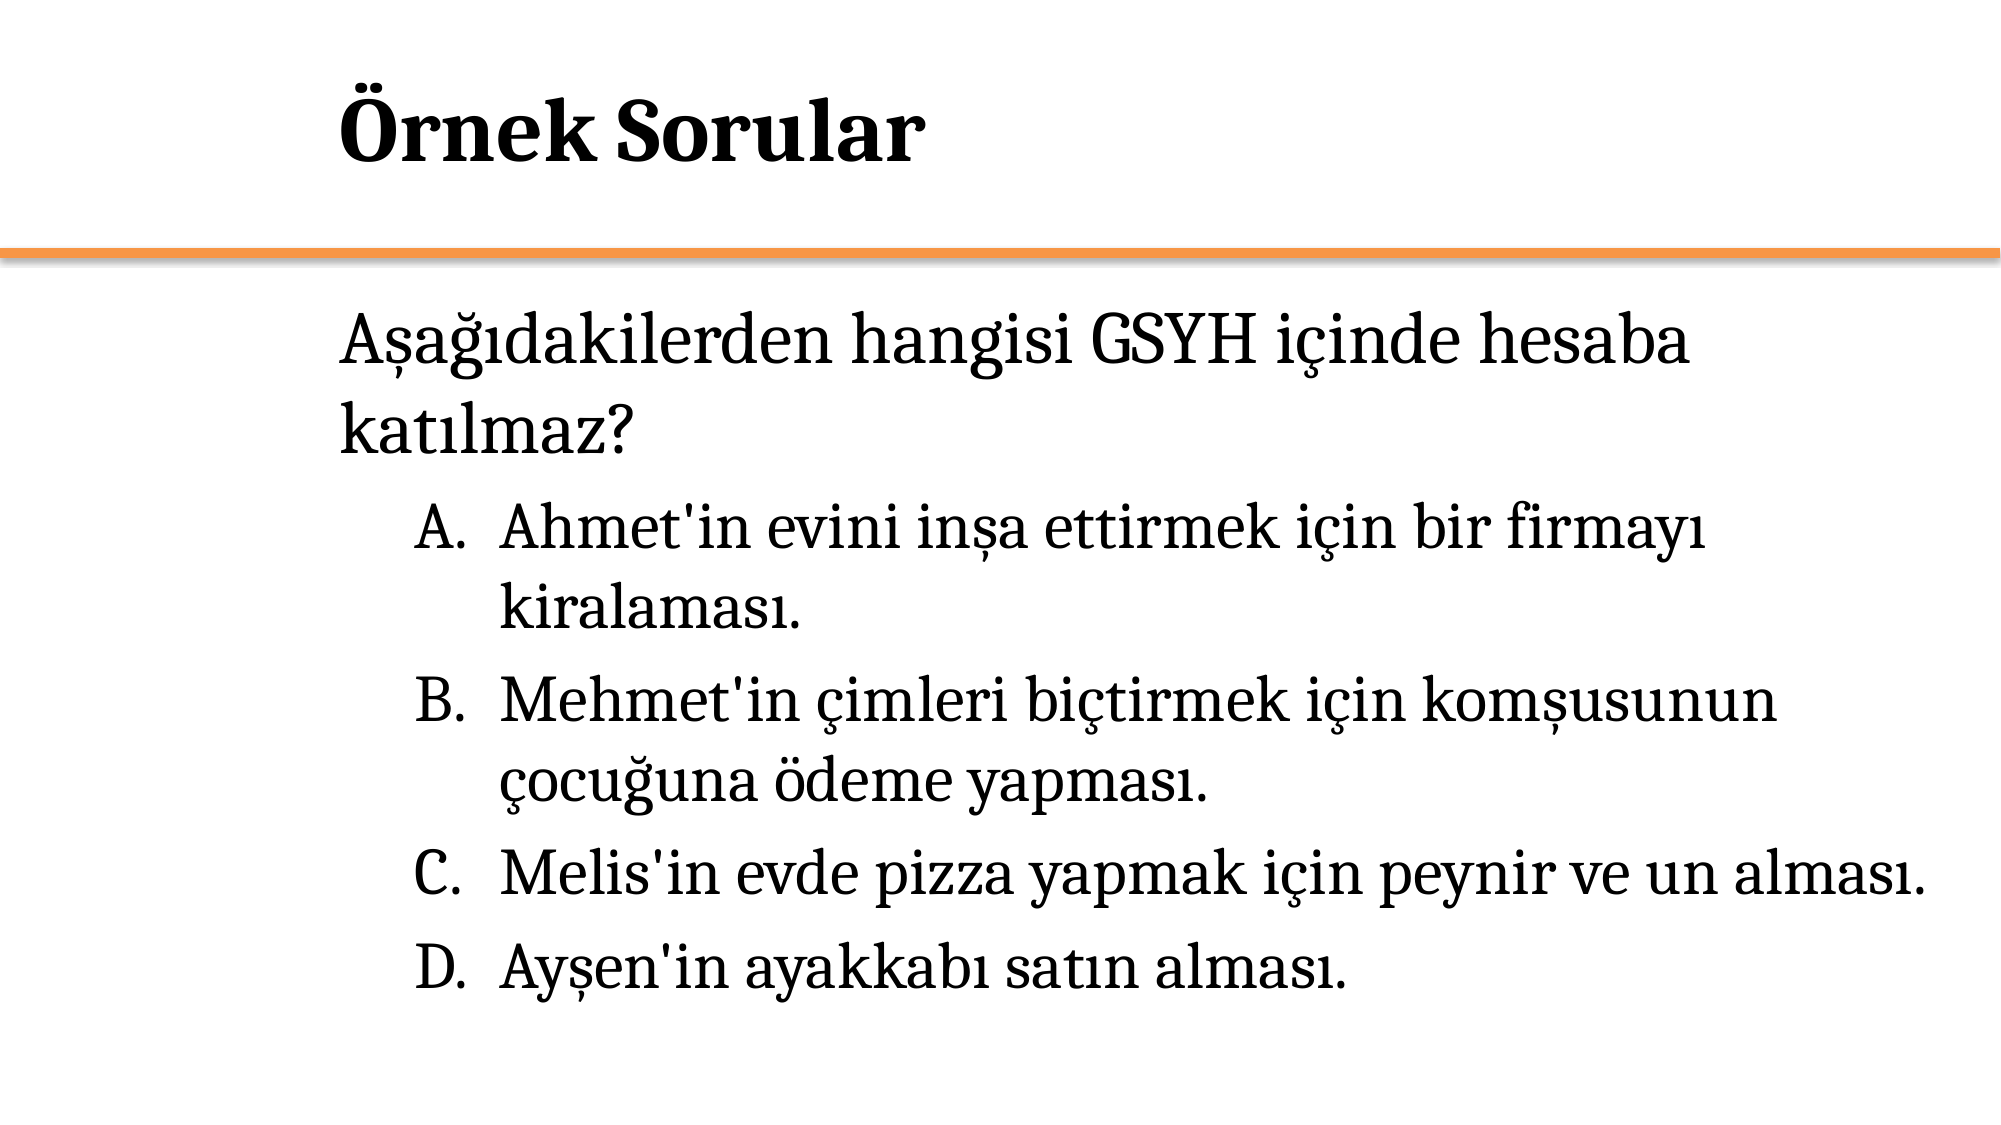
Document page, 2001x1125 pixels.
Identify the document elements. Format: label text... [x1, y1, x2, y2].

title Örnek Sorular [324, 0, 1675, 251]
list Aşağıdakilerden hangisi GSYH içinde hesaba katılmaz? Ahmet'in evini inşa ettirmek için bir firmayı kiralaması. Mehmet'in çimleri biçtirmek için komşusunun çocuğuna ödeme yapması. Melis'in evde pizza yapmak için peynir ve un alması. Ayşen'in ayakkabı satın alması. [324, 280, 1973, 1085]
